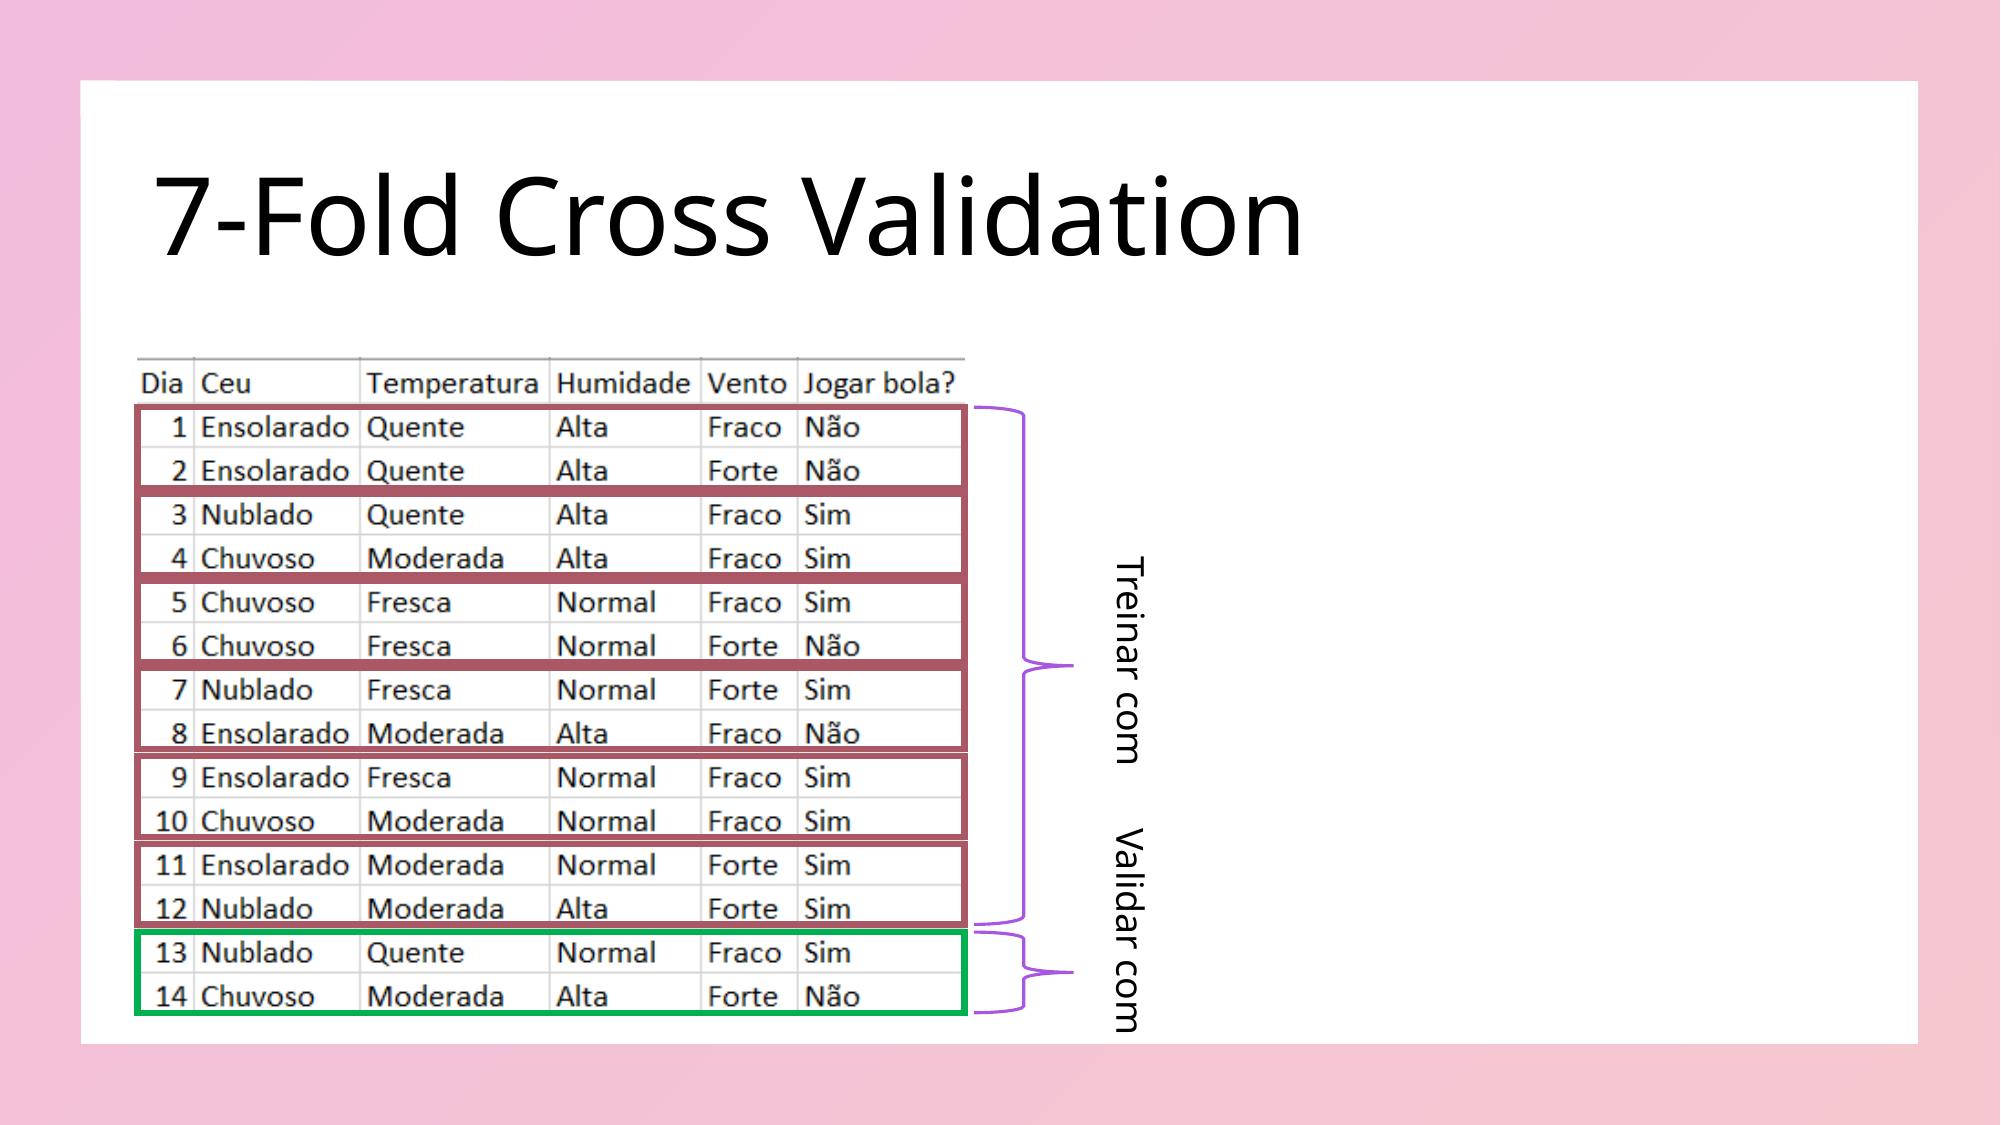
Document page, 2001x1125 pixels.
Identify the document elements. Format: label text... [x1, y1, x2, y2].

picture [137, 357, 965, 1014]
text_box Treinar com [1102, 542, 1162, 782]
text_box [973, 930, 1074, 1015]
text_box Validar com [1101, 813, 1162, 1051]
title 7-Fold Cross Validation [137, 111, 1863, 330]
text_box [973, 405, 1074, 926]
